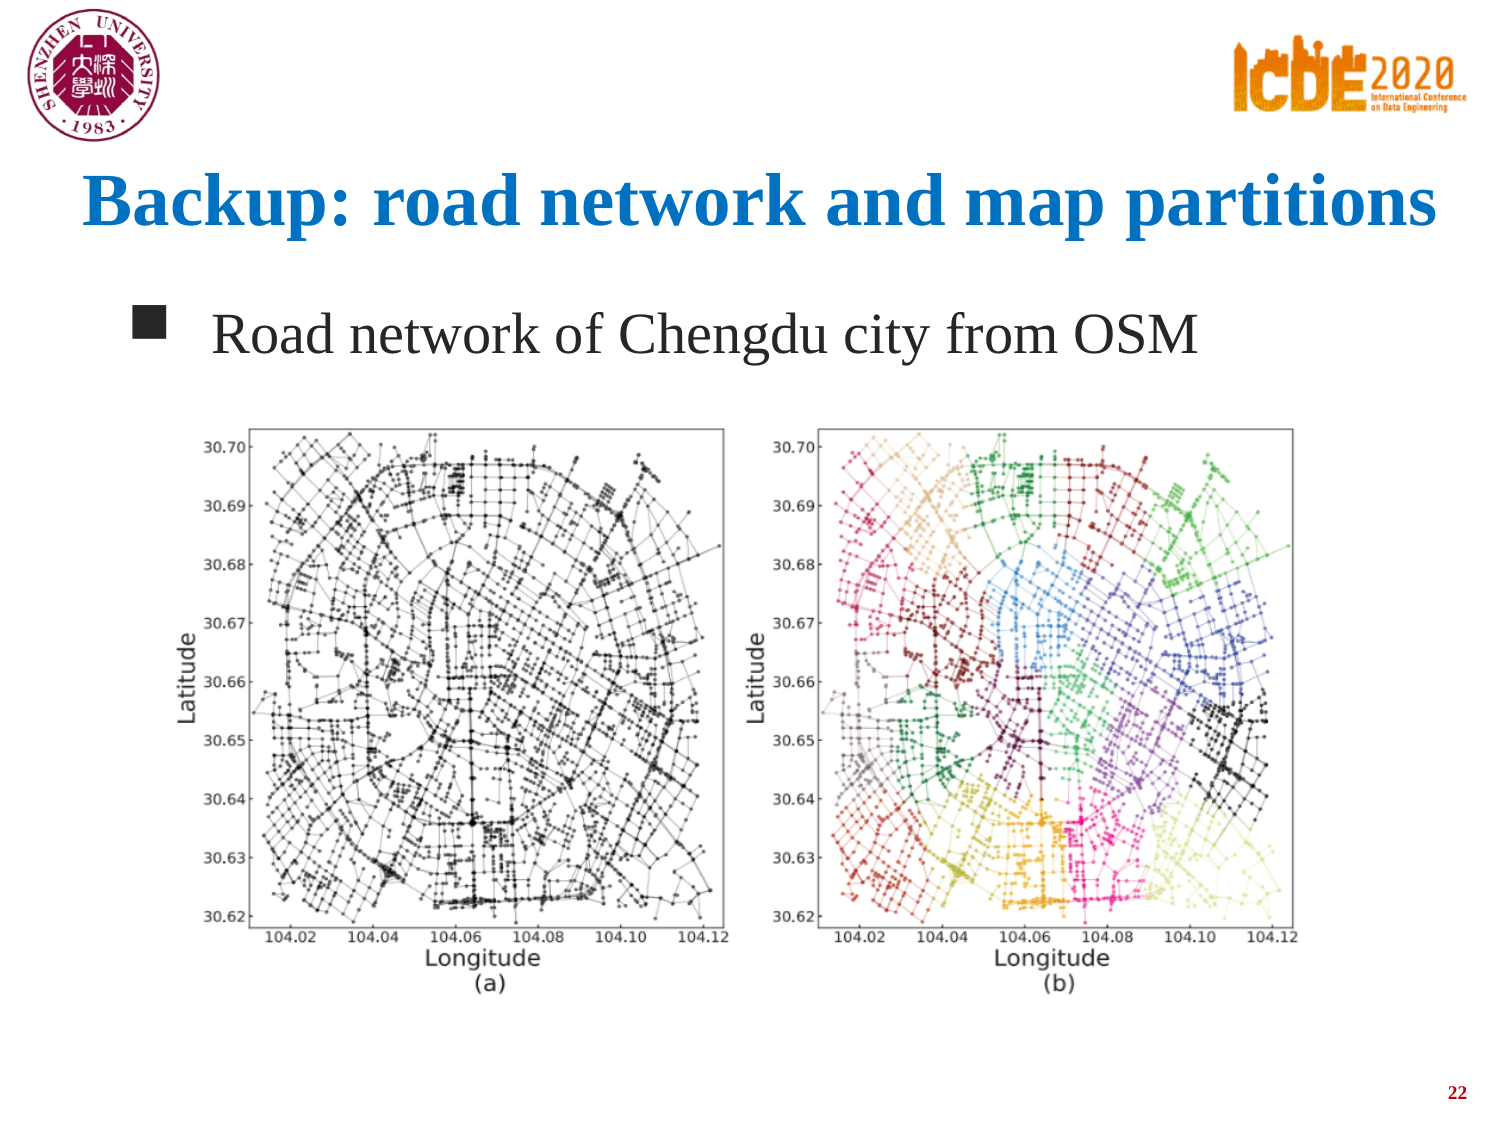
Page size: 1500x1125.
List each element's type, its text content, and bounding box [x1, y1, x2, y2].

slide_number 22 [1318, 1049, 1483, 1125]
picture [14, 0, 177, 151]
picture [1222, 19, 1483, 102]
title Backup: road network and map partitions [67, 102, 1497, 290]
picture [160, 394, 1323, 996]
list Road network of Chengdu city from OSM [112, 287, 1388, 1000]
